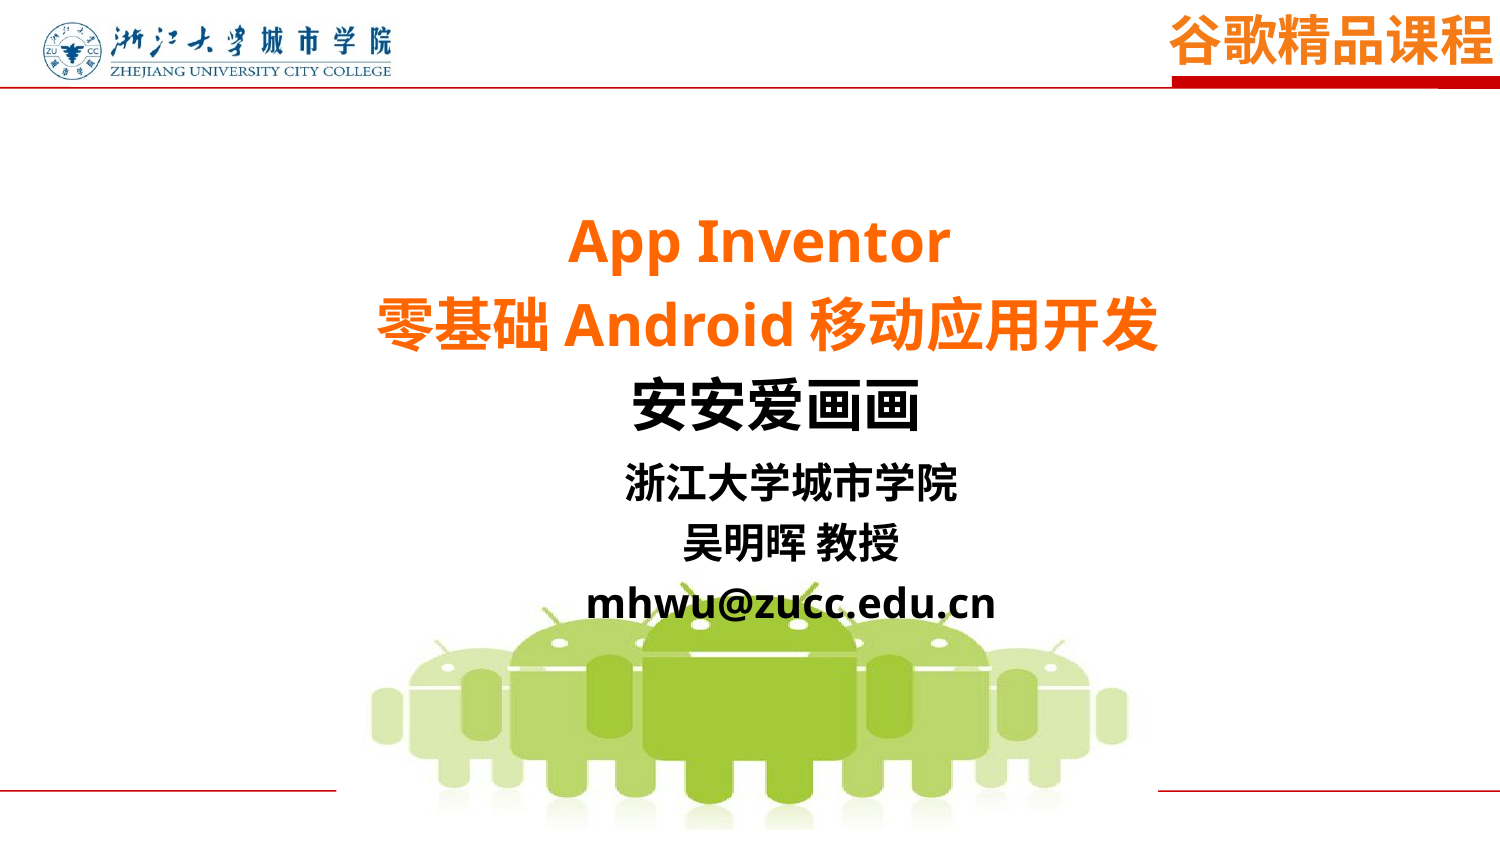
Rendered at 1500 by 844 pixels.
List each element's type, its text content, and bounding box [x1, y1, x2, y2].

picture [336, 527, 1159, 830]
text_box 谷歌精品课程 [1145, 0, 1500, 79]
text_box 浙江大学城市学院 吴明晖 教授 mhwu@zucc.edu.cn [490, 439, 1093, 526]
text_box 安安爱画画 [88, 333, 1464, 458]
picture [29, 0, 408, 85]
text_box App Inventor 零基础Android移动应用开发 [253, 182, 1282, 366]
